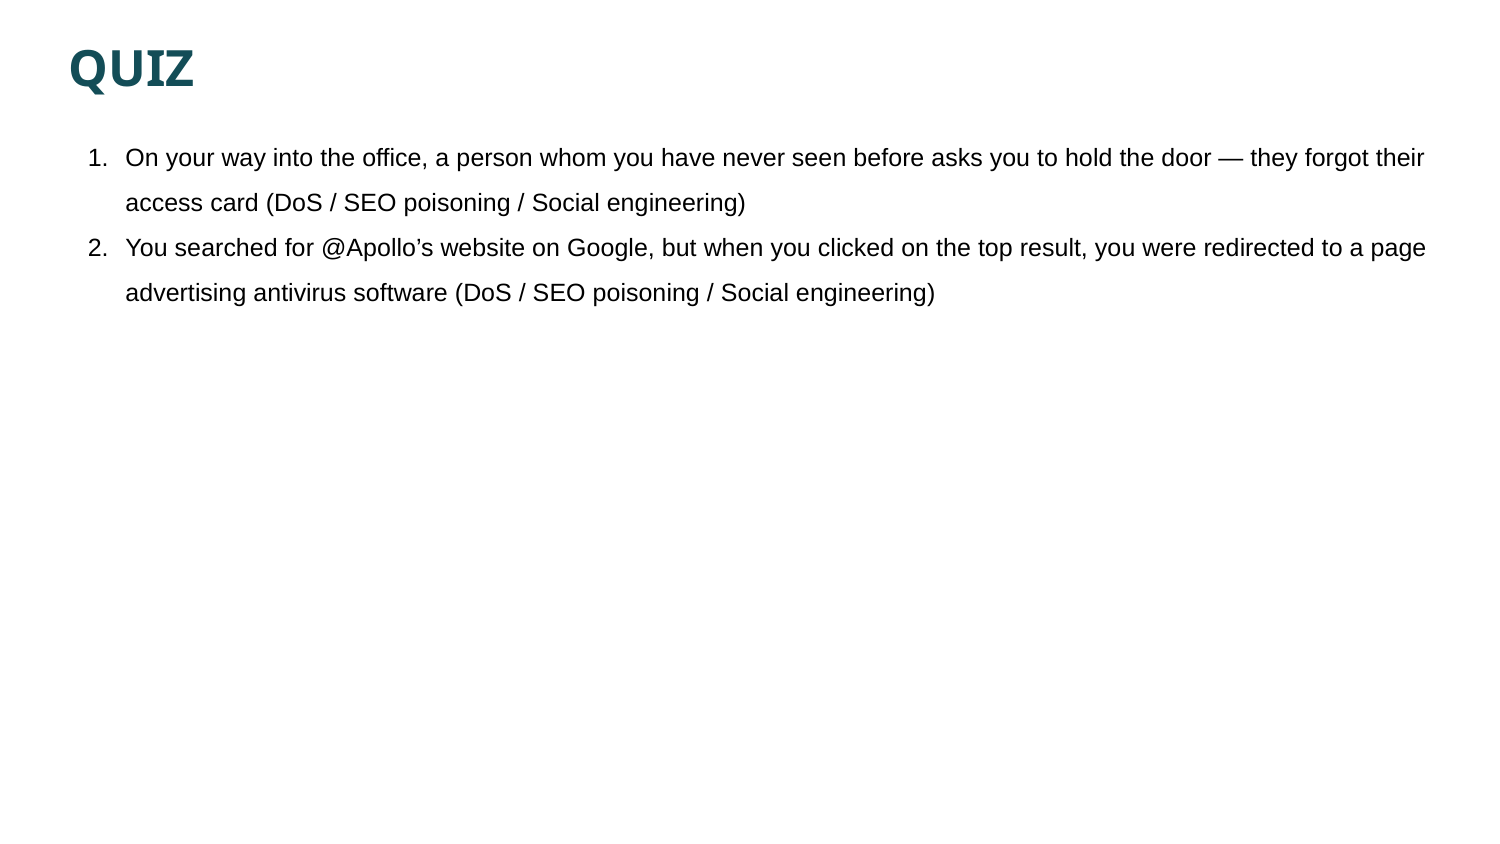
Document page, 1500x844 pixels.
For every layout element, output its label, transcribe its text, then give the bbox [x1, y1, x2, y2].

title QUIZ [62, 14, 1335, 120]
text_box On your way into the office, a person whom you have never seen before asks you to hold the door — they forgot their access card (DoS / SEO poisoning / Social engineering) You searched for @Apollo’s website on Google, but when you clicked on the top result, you were redirected to a page advertising antivirus software (DoS / SEO poisoning / Social engineering) [73, 119, 1470, 359]
